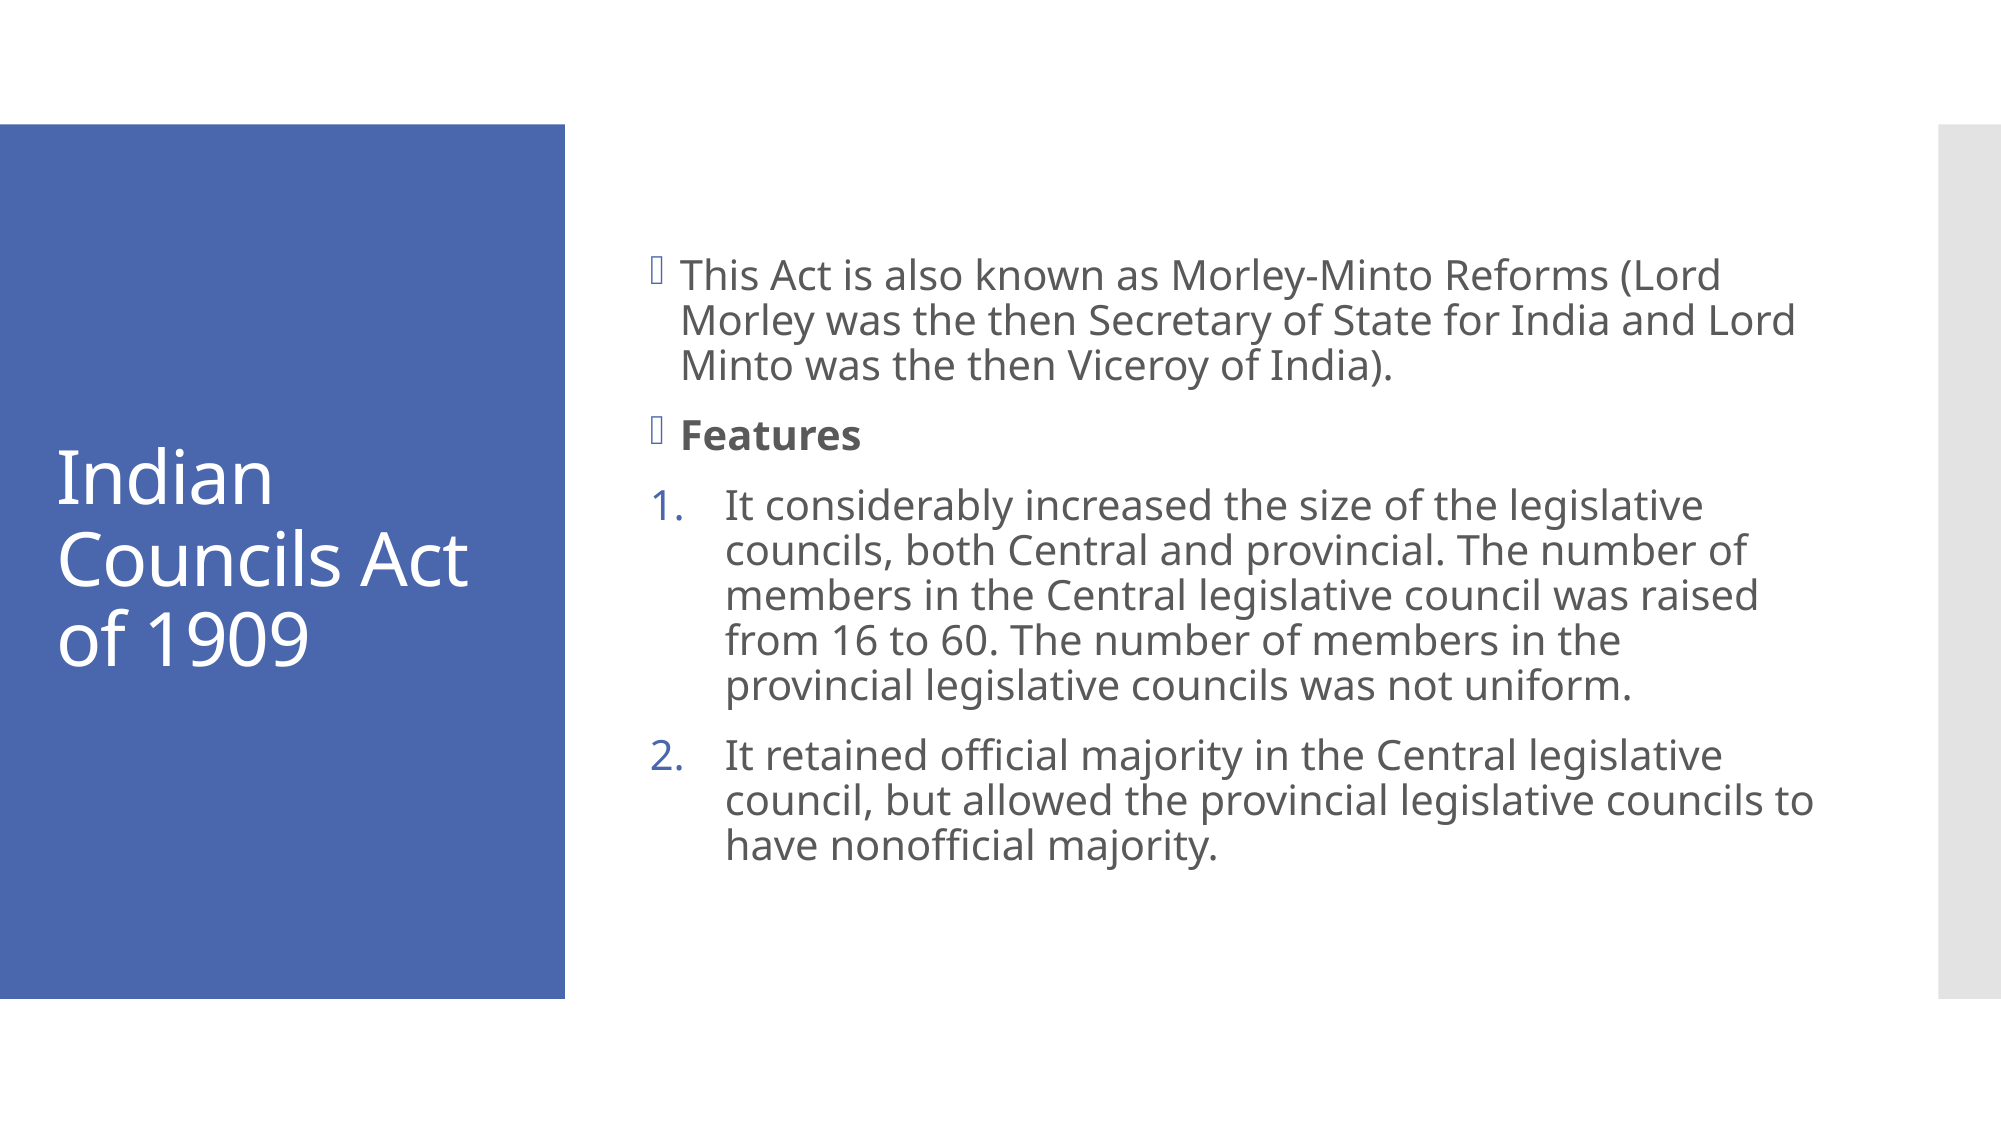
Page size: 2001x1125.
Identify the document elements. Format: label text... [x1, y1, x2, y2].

title Indian Councils Act of 1909 [41, 184, 525, 940]
list This Act is also known as Morley-Minto Reforms (Lord Morley was the then Secretary of State for India and Lord Minto was the then Viceroy of India). Features It considerably increased the size of the legislative councils, both Central and provincial. The number of members in the Central legislative council was raised from 16 to 60. The number of members in the provincial legislative councils was not uniform. It retained official majority in the Central legislative council, but allowed the provincial legislative councils to have nonofficial majority. [634, 141, 1835, 982]
